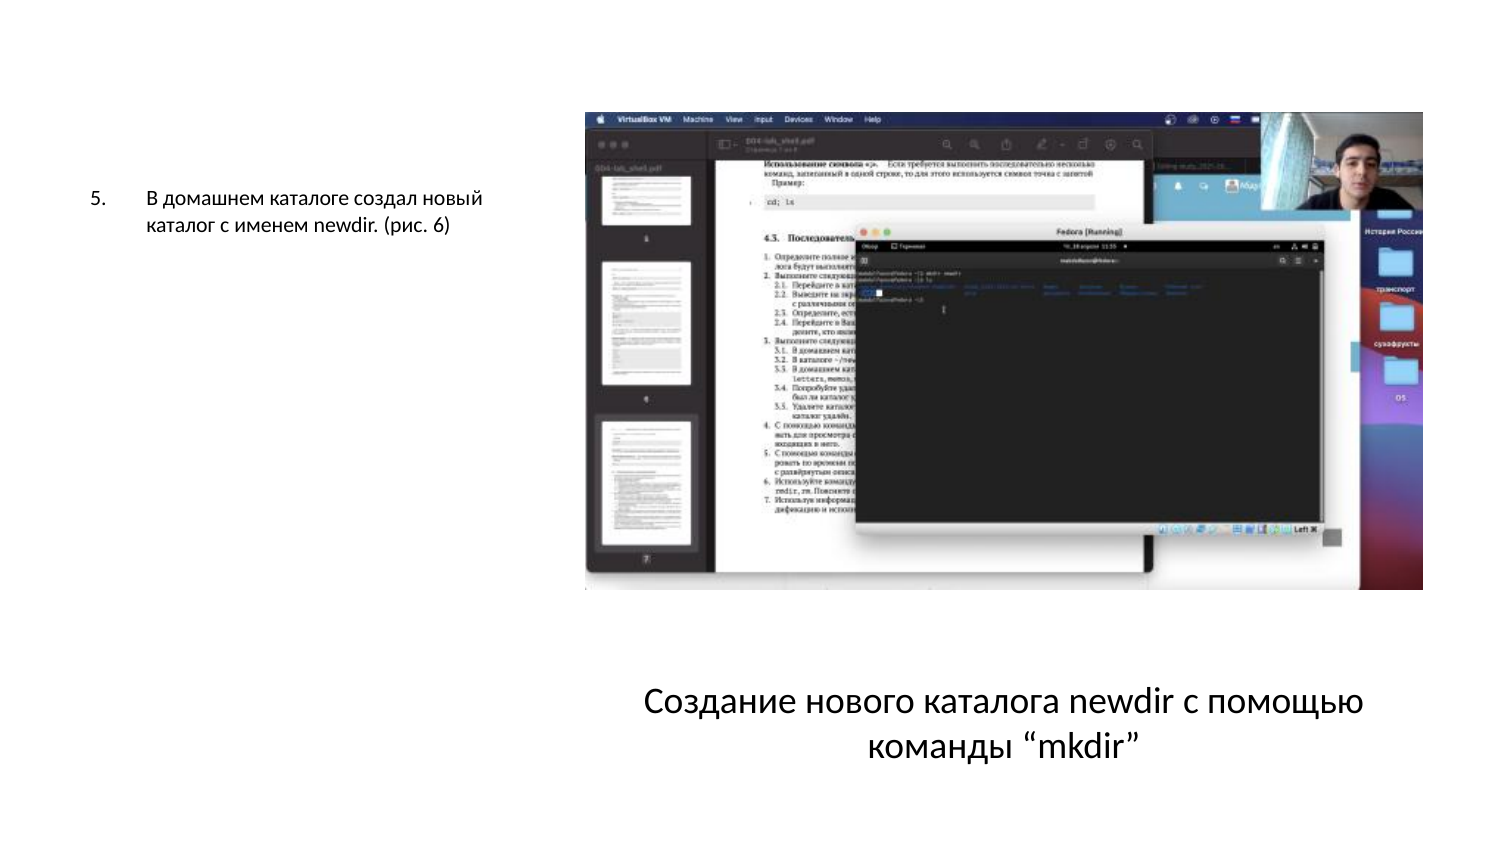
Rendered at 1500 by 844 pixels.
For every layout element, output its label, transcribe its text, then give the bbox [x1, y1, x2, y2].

picture [585, 112, 1424, 590]
text_box Создание нового каталога newdir с помощью команды “mkdir” [585, 668, 1423, 753]
list В домашнем каталоге создал новый каталог с именем newdir. (рис. 6) [75, 176, 569, 754]
